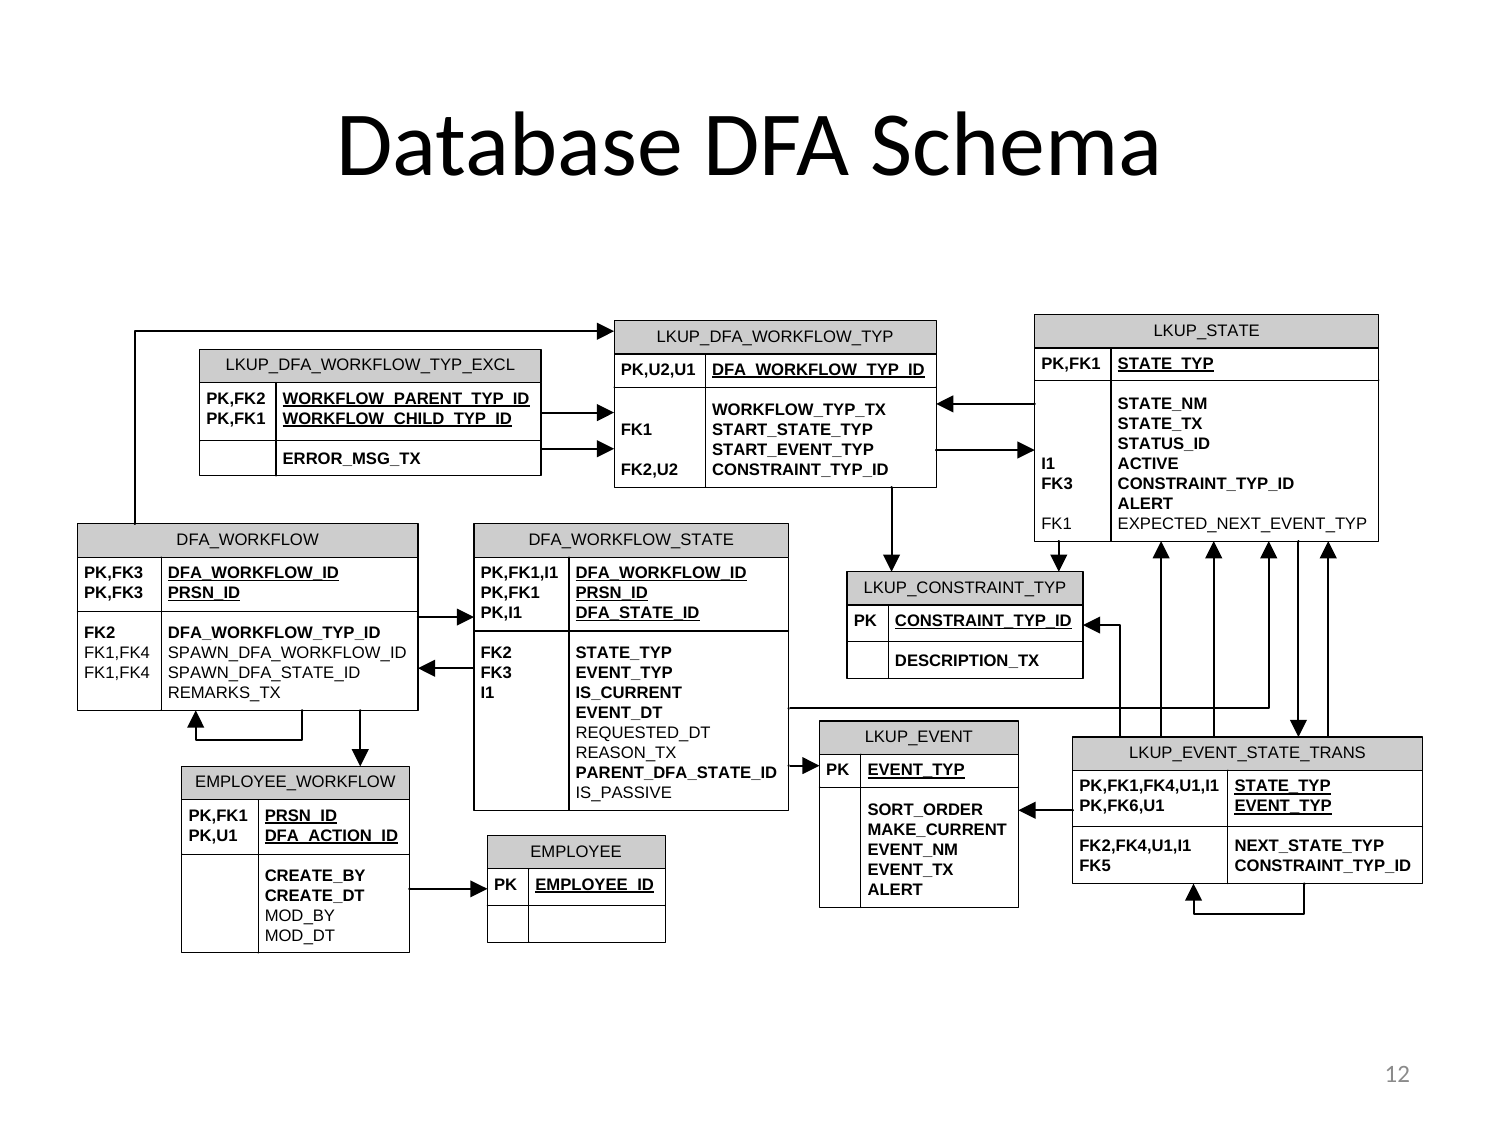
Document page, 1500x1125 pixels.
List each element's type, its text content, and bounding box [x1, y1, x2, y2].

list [74, 311, 1426, 956]
title Database DFA Schema [75, 45, 1425, 233]
slide_number 12 [1074, 1042, 1425, 1103]
